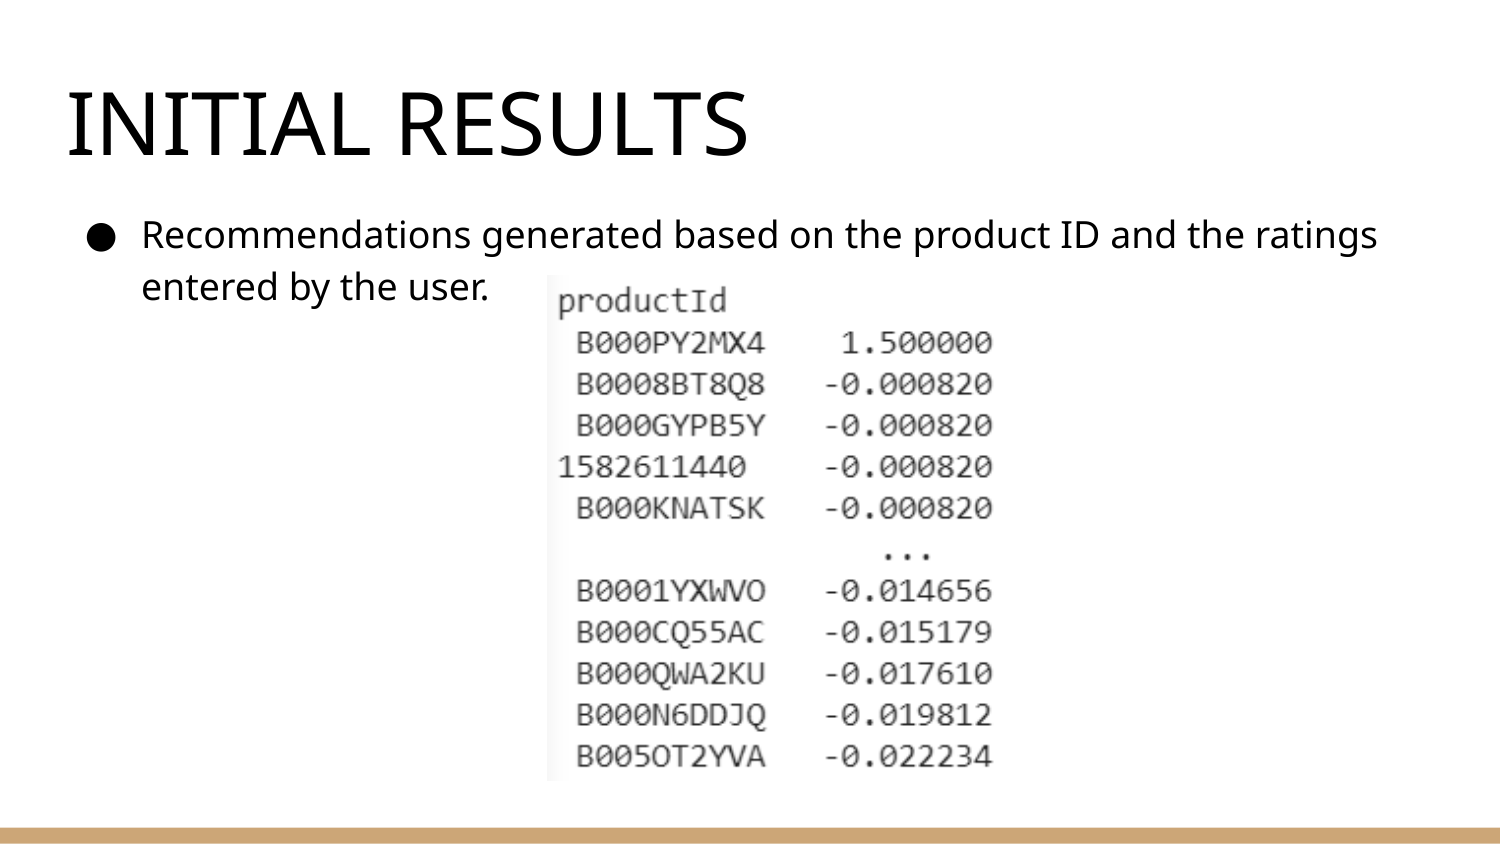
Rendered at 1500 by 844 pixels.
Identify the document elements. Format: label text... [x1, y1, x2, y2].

title INITIAL RESULTS [51, 51, 1449, 189]
picture [546, 274, 1035, 781]
list Recommendations generated based on the product ID and the ratings entered by the user. [51, 189, 1449, 820]
